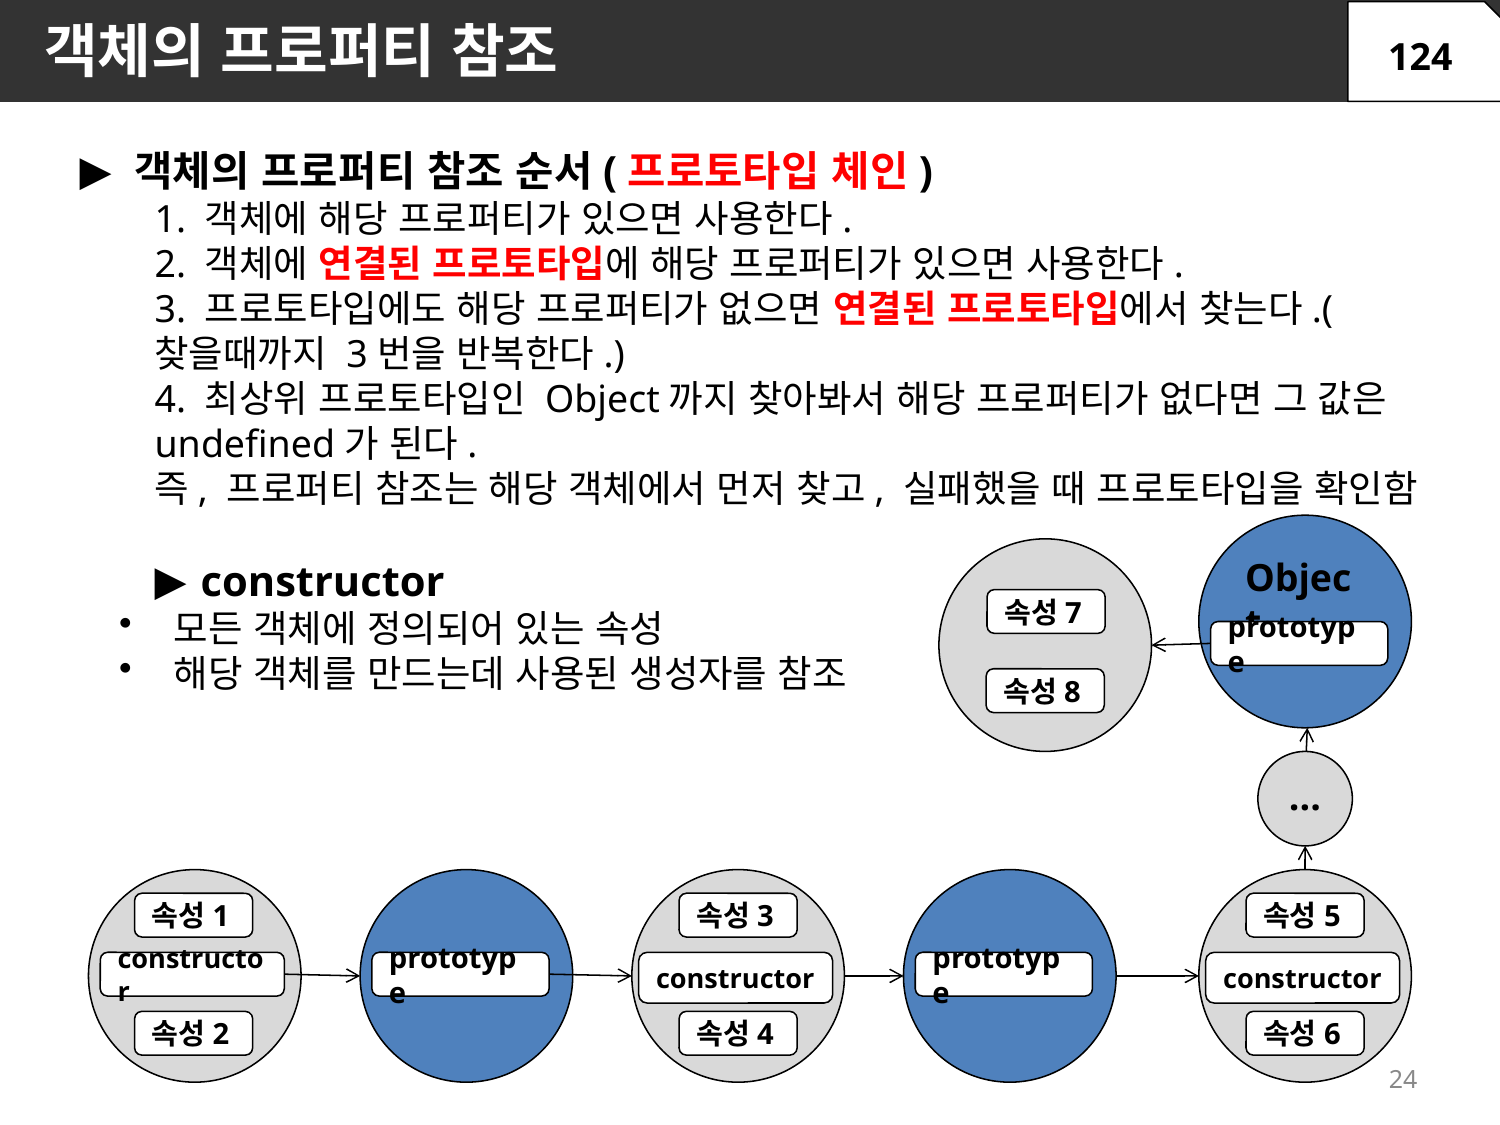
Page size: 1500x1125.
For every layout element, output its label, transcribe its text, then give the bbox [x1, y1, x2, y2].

text_box [360, 869, 573, 1083]
text_box 속성7 [986, 589, 1106, 634]
text_box [88, 869, 301, 1083]
text_box Object [1198, 515, 1412, 728]
text_box constructor [1205, 952, 1400, 1004]
text_box prototype [1210, 621, 1388, 666]
text_box 속성2 [134, 1011, 253, 1056]
text_box constructor [100, 952, 285, 997]
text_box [1304, 727, 1308, 776]
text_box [284, 973, 361, 977]
text_box 속성3 [679, 893, 798, 938]
text_box ... [1257, 751, 1353, 846]
text_box 객체의 프로퍼티 참조 순서(프로토타입 체인) 1. 객체에 해당 프로퍼티가 있으면 사용한다. 2. 객체에 연결된 프로토타입에 해당 프로퍼티가 있으면 사용한다. 3. 프로토타입에도 해당 프로퍼티가 없으면 연결된 프로토타입에서 찾는다.(찾을때까지 3번을 반복한다.) 4. 최상위 프로토타입인 Object까지 찾아봐서 해당 프로퍼티가 없다면 그 값은 undefined가 된다. 즉, 프로퍼티 참조는 해당 객체에서 먼저 찾고, 실패했을 때 프로토타입을 확인함 constructor 모든 객체에 정의되어 있는 속성 해당 객체를 만드는데 사용된 생성자를 참조 [64, 137, 1436, 702]
text_box 속성1 [134, 893, 253, 938]
text_box constructor [638, 952, 833, 1004]
picture [0, 0, 1500, 103]
text_box prototype [371, 952, 550, 997]
text_box 속성8 [986, 668, 1105, 713]
text_box 속성4 [679, 1011, 798, 1056]
text_box [938, 538, 1152, 752]
text_box prototype [915, 952, 1093, 997]
text_box [631, 869, 845, 1083]
text_box 속성5 [1246, 893, 1365, 938]
slide_number 24 [1082, 1050, 1433, 1111]
text_box 속성6 [1246, 1011, 1365, 1050]
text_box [548, 973, 633, 977]
text_box [903, 869, 1117, 1083]
text_box [1198, 869, 1412, 1050]
